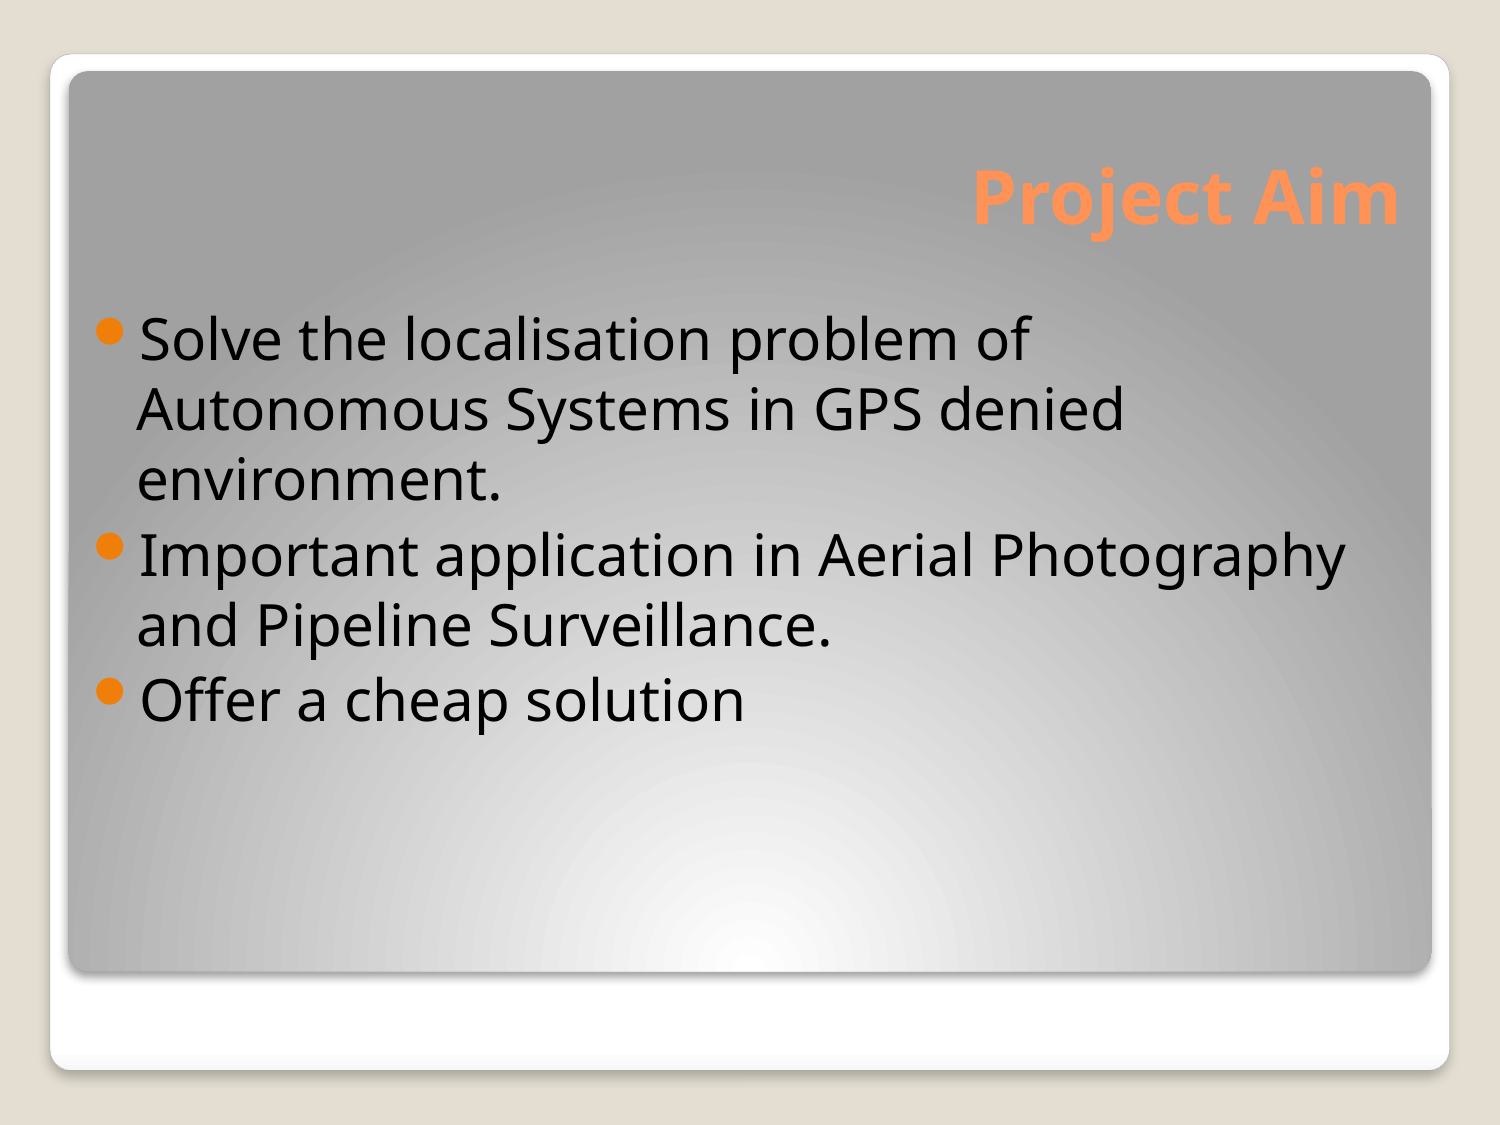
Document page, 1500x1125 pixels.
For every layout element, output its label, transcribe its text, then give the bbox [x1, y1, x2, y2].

title Project Aim [75, 75, 1418, 248]
list Solve the localisation problem of Autonomous Systems in GPS denied environment. Important application in Aerial Photography and Pipeline Surveillance. Offer a cheap solution [62, 287, 1405, 975]
